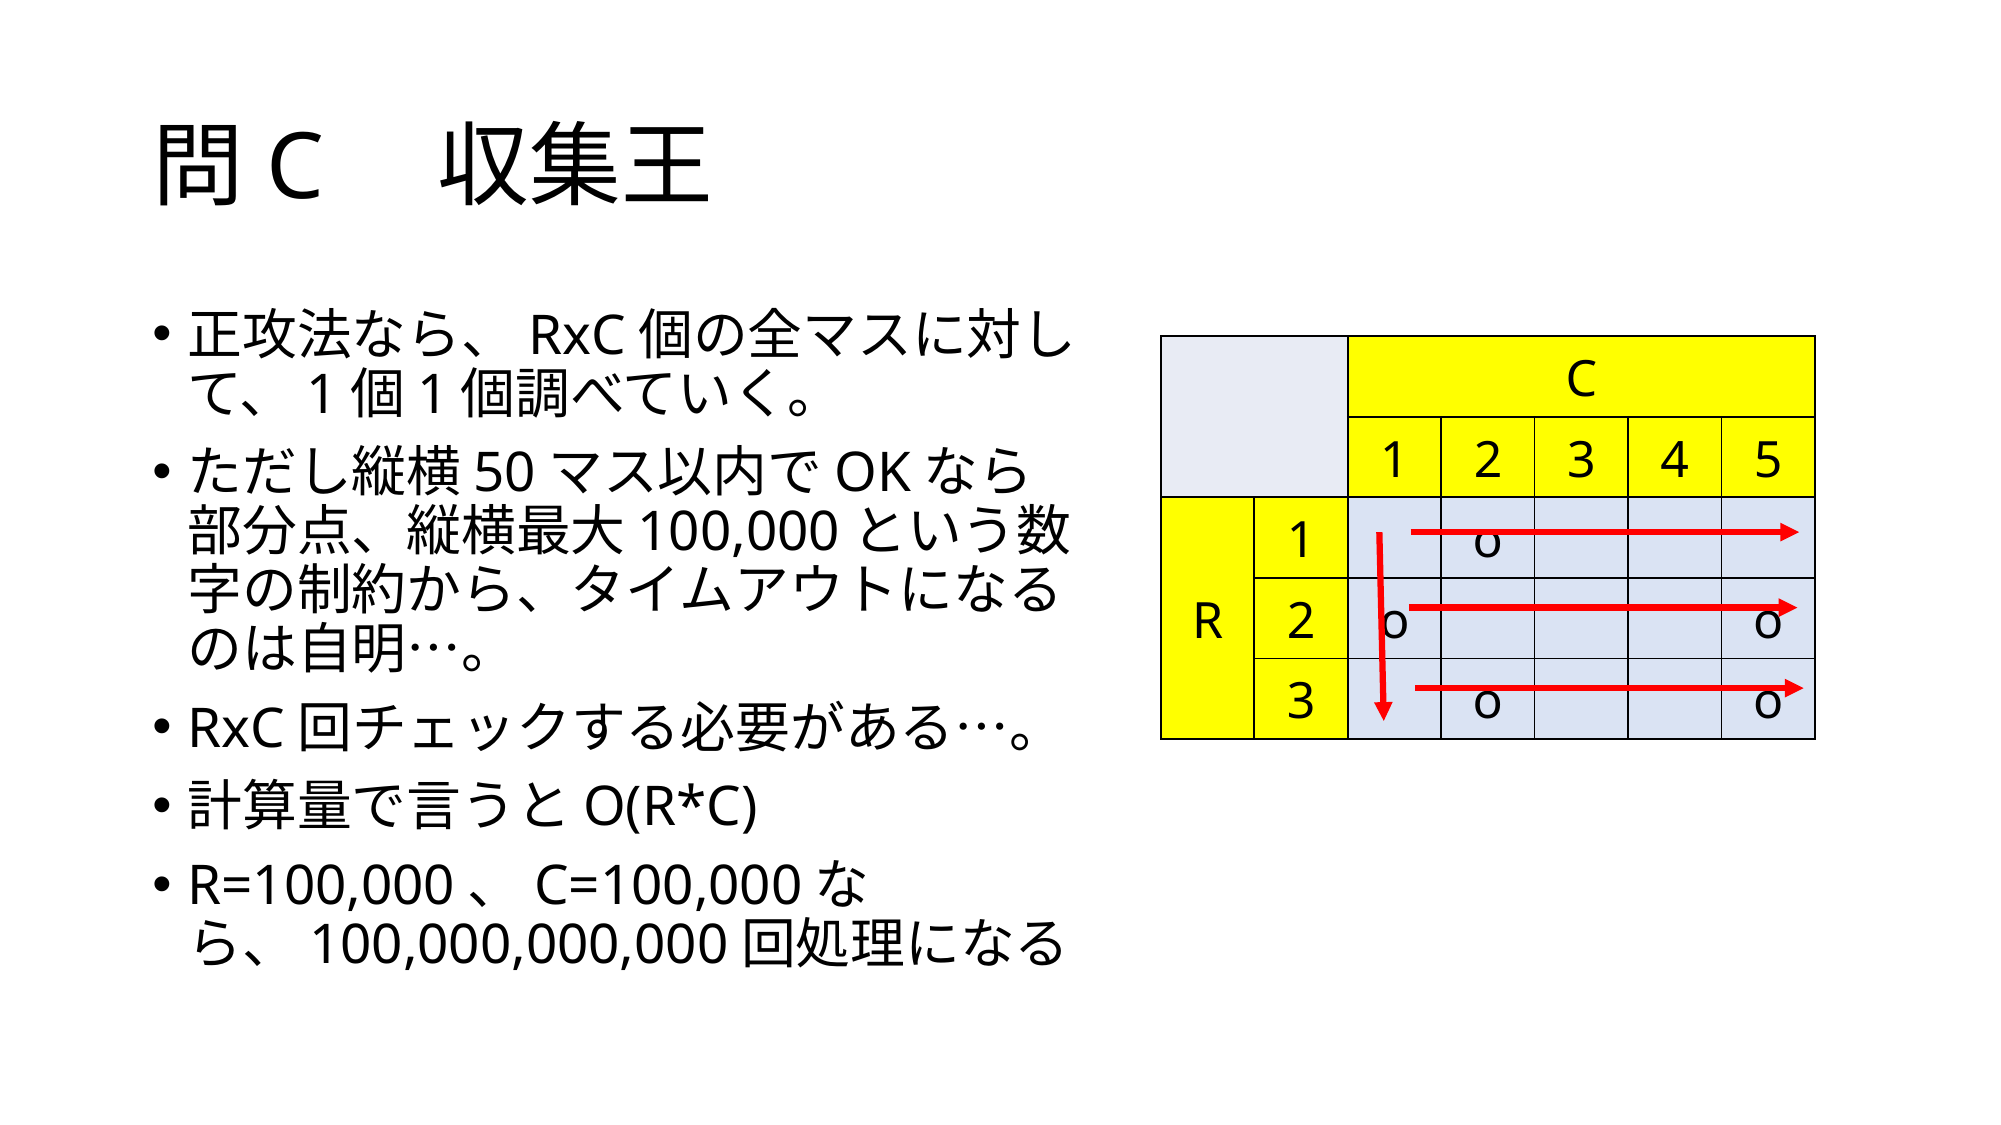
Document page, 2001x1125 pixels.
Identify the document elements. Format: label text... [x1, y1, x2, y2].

table_cell [1629, 659, 1721, 685]
title 問C 収集王 [137, 59, 1863, 278]
table_cell [1442, 611, 1534, 658]
table_cell o [1722, 579, 1814, 658]
table_header C [1349, 337, 1814, 416]
table_cell o [1442, 535, 1534, 577]
table_cell 5 [1722, 418, 1814, 496]
table_cell o [1442, 498, 1534, 529]
table_cell [1722, 498, 1814, 577]
table_cell o [1442, 691, 1534, 738]
table_cell 3 [1535, 418, 1627, 496]
table_cell [1535, 691, 1627, 738]
table_cell [1629, 579, 1721, 604]
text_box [1379, 532, 1384, 721]
table_cell 2 [1255, 579, 1347, 658]
table_cell [1629, 691, 1721, 738]
table_cell [1629, 535, 1721, 577]
table_cell 1 [1255, 498, 1347, 577]
table_cell [1349, 498, 1440, 577]
table_cell 3 [1255, 659, 1347, 738]
table_cell [1535, 659, 1627, 685]
table_cell [1535, 498, 1627, 529]
table_header [1162, 337, 1347, 496]
table_cell [1535, 579, 1627, 604]
table_cell [1629, 611, 1721, 658]
table_cell [1535, 535, 1627, 577]
table_cell o [1349, 579, 1379, 658]
table_cell [1629, 498, 1721, 529]
table_cell [1349, 659, 1440, 738]
table_cell o [1384, 579, 1440, 658]
table_cell 2 [1442, 418, 1534, 496]
table_cell o [1722, 659, 1814, 738]
table_cell o [1442, 659, 1534, 685]
table_cell [1535, 611, 1627, 658]
table_cell R [1162, 498, 1253, 738]
table_cell 1 [1349, 418, 1440, 496]
table_cell 4 [1629, 418, 1721, 496]
table_cell [1442, 579, 1534, 604]
list 正攻法なら、RxC個の全マスに対して、1個1個調べていく。 ただし縦横50マス以内でOKなら部分点、縦横最大100,000という数字の制約から、タイムアウトになるのは自明…。 RxC回チェックする必要がある…。 計算量で言うとO(R*C) R=100,000、C=100,000なら、100,000,000,000回処理になる [137, 299, 1091, 1014]
